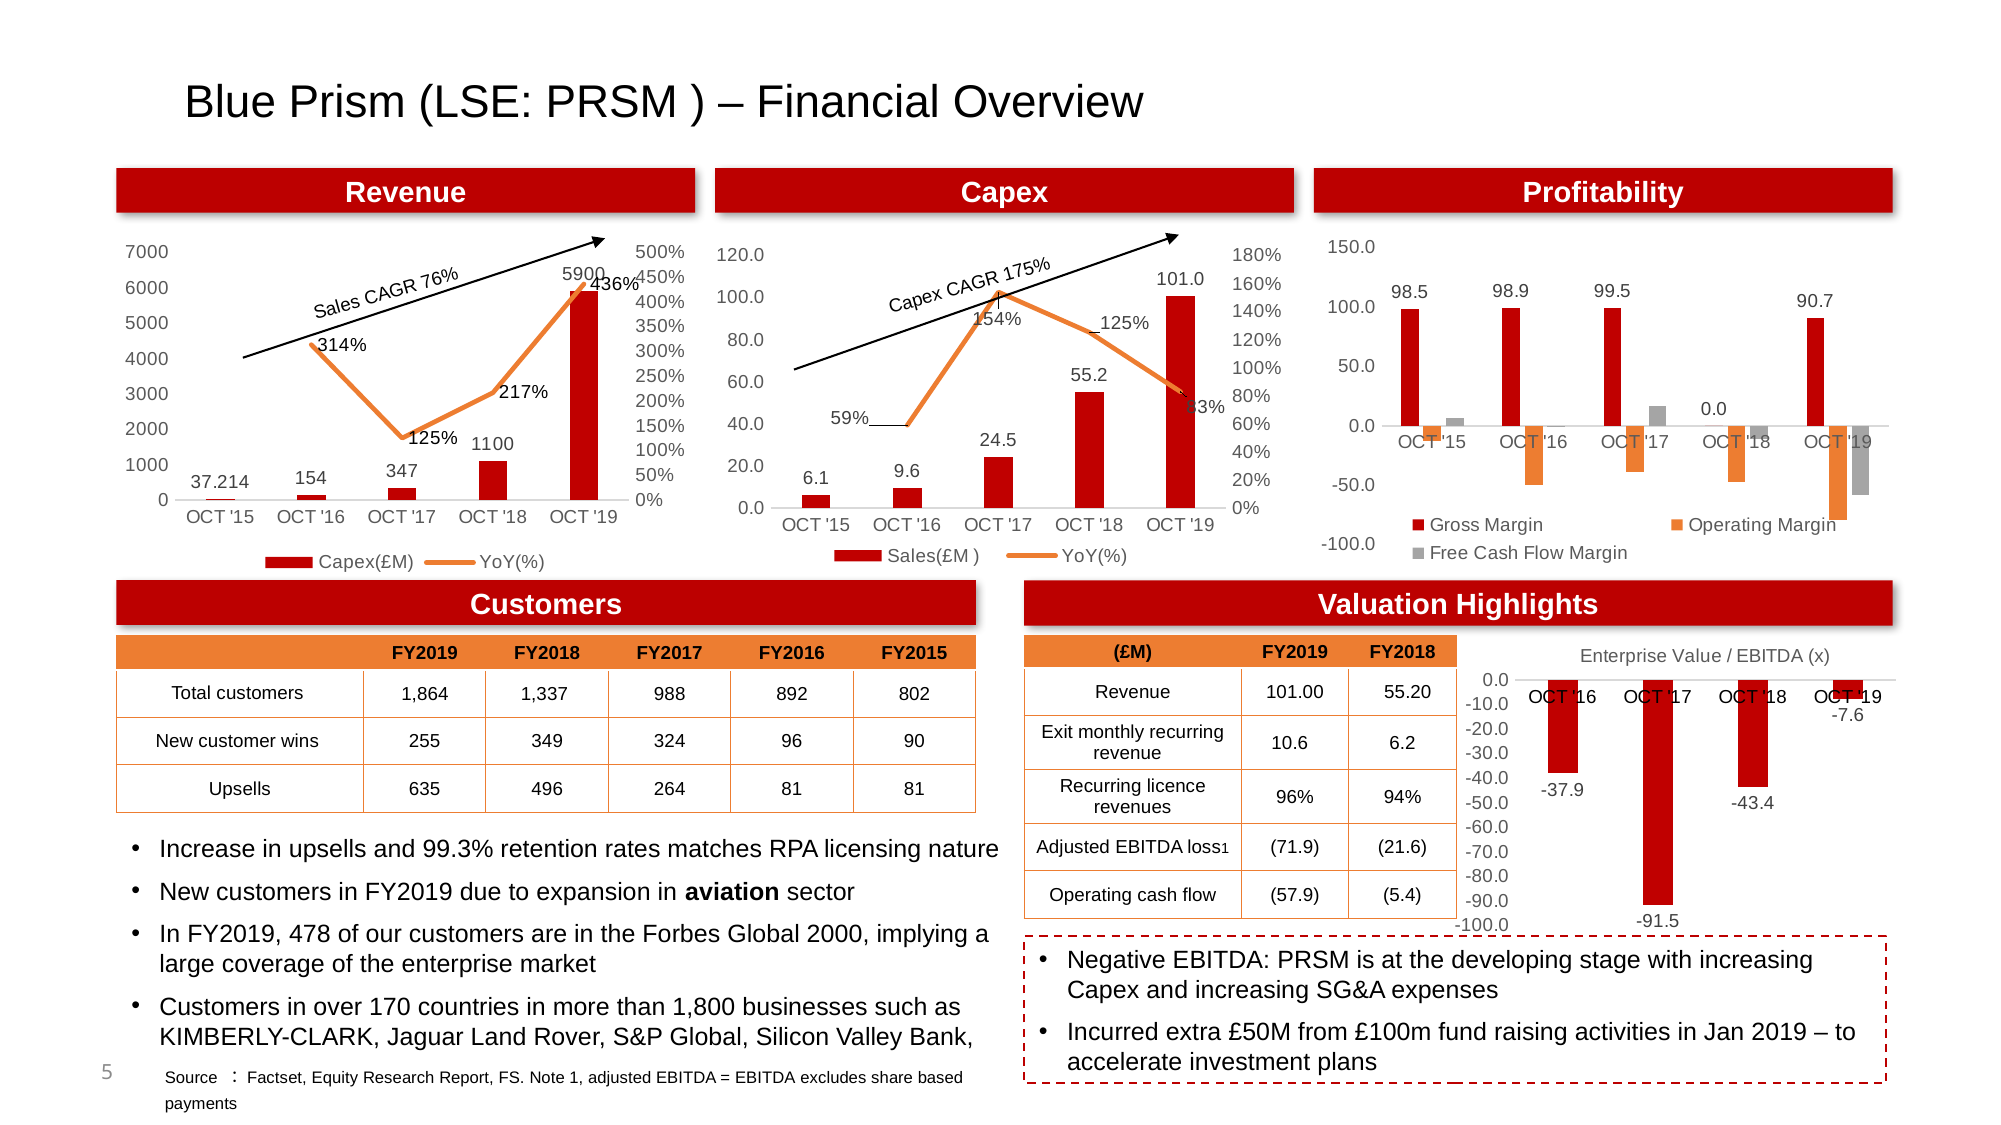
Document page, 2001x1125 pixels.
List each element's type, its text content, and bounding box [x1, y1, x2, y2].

table_cell 635 [364, 765, 485, 812]
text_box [113, 234, 698, 580]
table_cell 96% [1242, 770, 1348, 823]
table_cell 1,864 [364, 671, 485, 717]
table_cell 6.2 [1349, 716, 1445, 769]
table_cell 349 [486, 718, 608, 764]
table_cell 255 [364, 718, 485, 764]
table_cell 96 [731, 718, 853, 764]
text_box Increase in upsells and 99.3% retention rates matches RPA licensing nature New customers in FY2019 due to expansion in aviation sector In FY2019, 478 of our customers are in the Forbes Global 2000, implying a large coverage of the enterprise market Customers in over 170 countries in more than 1,800 businesses such as KIMBERLY-CLARK, Jaguar Land Rover, S&P Global, Silicon Valley Bank, [116, 825, 1017, 1058]
text_box Source ：Factset, Equity Research Report, FS. Note 1, adjusted EBITDA = EBITDA excludes share based payments [149, 1053, 1005, 1120]
text_box Customers [115, 579, 977, 626]
text_box 5 [85, 1042, 536, 1103]
table_cell 264 [609, 765, 730, 812]
text_box Negative EBITDA: PRSM is at the developing stage with increasing Capex and increasing SG&A expenses Incurred extra £50M from £100m fund raising activities in Jan 2019 – to accelerate investment plans [1024, 936, 1887, 1084]
table_cell Revenue [1025, 669, 1241, 715]
table_cell (5.4) [1349, 871, 1445, 918]
text_box Capex [714, 167, 1295, 214]
table_cell 496 [486, 765, 608, 812]
table_cell Recurring licence revenues [1025, 770, 1241, 823]
table_cell (21.6) [1349, 824, 1445, 870]
table_cell 94% [1349, 770, 1445, 823]
table_cell (71.9) [1242, 824, 1348, 870]
table_header [117, 636, 363, 669]
table_cell Adjusted EBITDA loss1 [1025, 824, 1241, 870]
table_cell 81 [854, 765, 975, 812]
table_cell Operating cash flow [1025, 871, 1241, 918]
table_header FY2016 [731, 636, 853, 669]
table_cell 81 [731, 765, 853, 812]
table_cell 55.20 [1349, 669, 1445, 715]
table_cell 988 [609, 671, 730, 717]
table_header FY2015 [854, 636, 975, 669]
table_cell 892 [731, 671, 853, 717]
table_header FY2018 [486, 636, 608, 669]
table_header FY2019 [1242, 636, 1348, 667]
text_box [704, 234, 1294, 588]
table_cell 90 [854, 718, 975, 764]
table_cell 324 [609, 718, 730, 764]
table_cell Upsells [117, 765, 363, 812]
table_cell New customer wins [117, 718, 363, 764]
table_cell Total customers [117, 671, 363, 717]
table_cell 802 [854, 671, 975, 717]
chart [1296, 212, 1910, 601]
text_box Revenue [115, 167, 696, 214]
table_header FY2017 [609, 636, 730, 669]
table_header FY2019 [364, 636, 485, 669]
table_cell Exit monthly recurring revenue [1025, 716, 1241, 769]
table_header (£M) [1025, 636, 1241, 667]
table_cell (57.9) [1242, 871, 1348, 918]
table_cell 1,337 [486, 671, 608, 717]
table_cell 101.00 [1242, 669, 1348, 715]
table_header FY2018 [1349, 636, 1445, 667]
table_cell 10.6 [1242, 716, 1348, 769]
text_box Valuation Highlights [1023, 579, 1894, 627]
text_box Profitability [1313, 167, 1894, 212]
title Blue Prism (LSE: PRSM ) – Financial Overview [169, 70, 1863, 157]
chart [1445, 614, 1905, 944]
